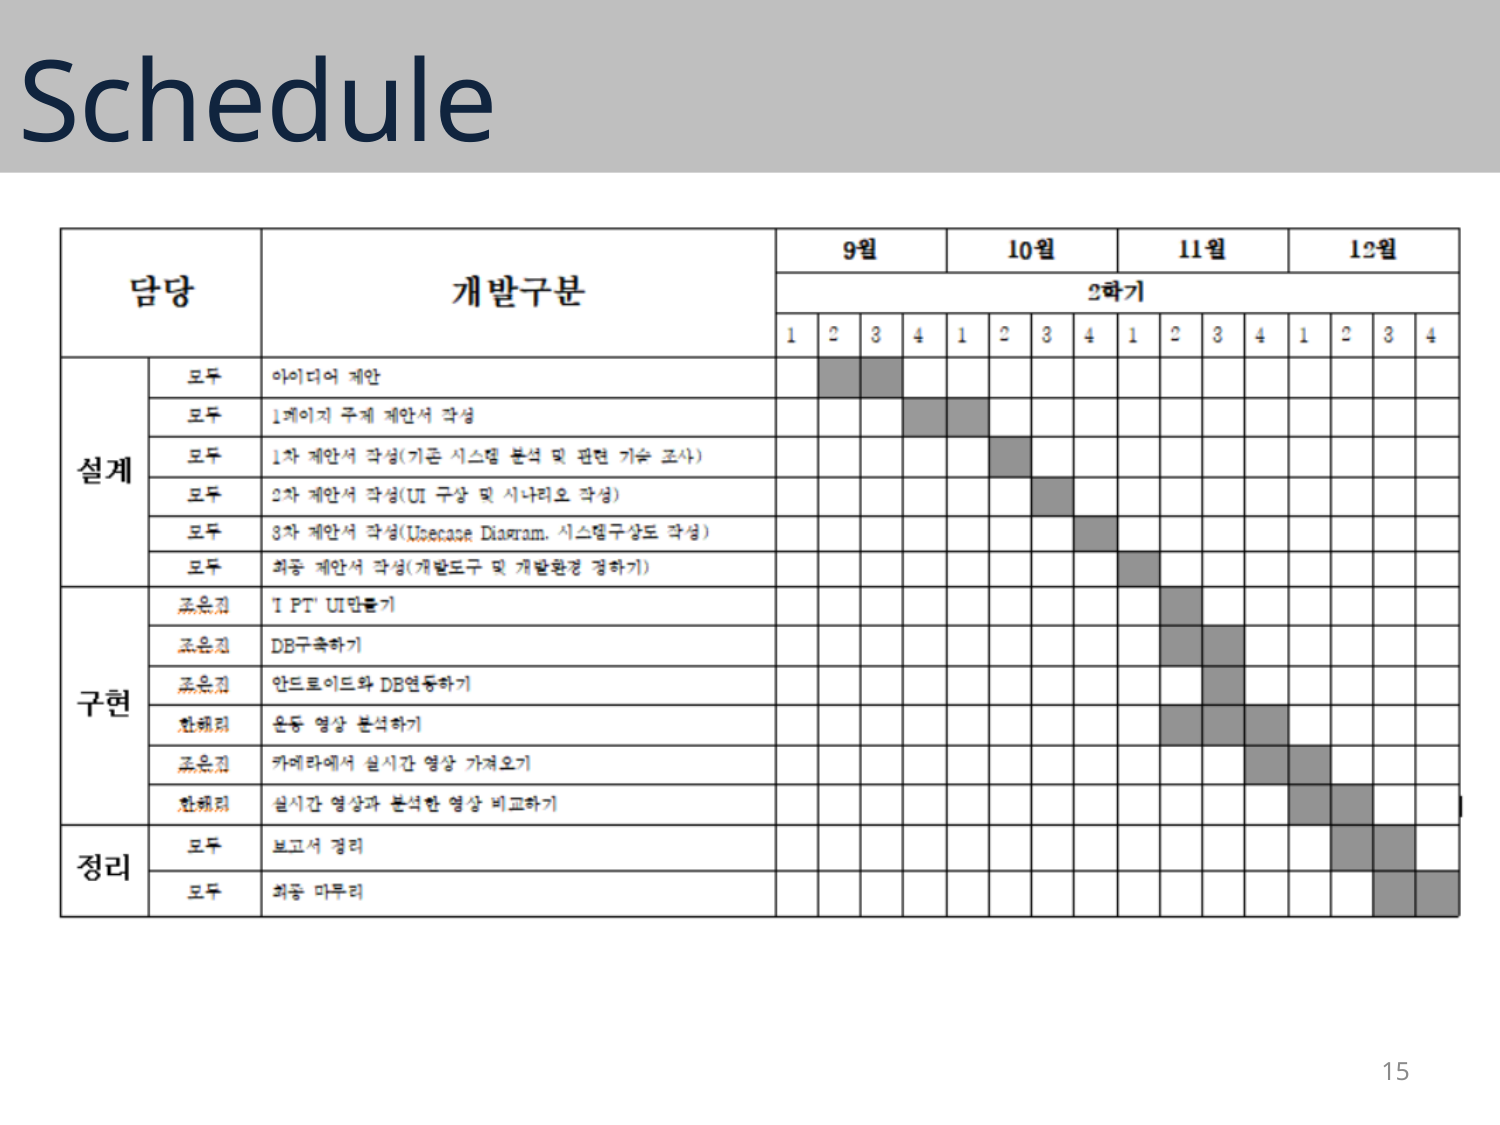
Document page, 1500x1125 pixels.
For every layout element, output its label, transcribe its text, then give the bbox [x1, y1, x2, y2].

picture [29, 222, 1476, 929]
slide_number 15 [1074, 1042, 1425, 1103]
text_box Schedule [3, 21, 513, 171]
text_box [0, 0, 1500, 175]
